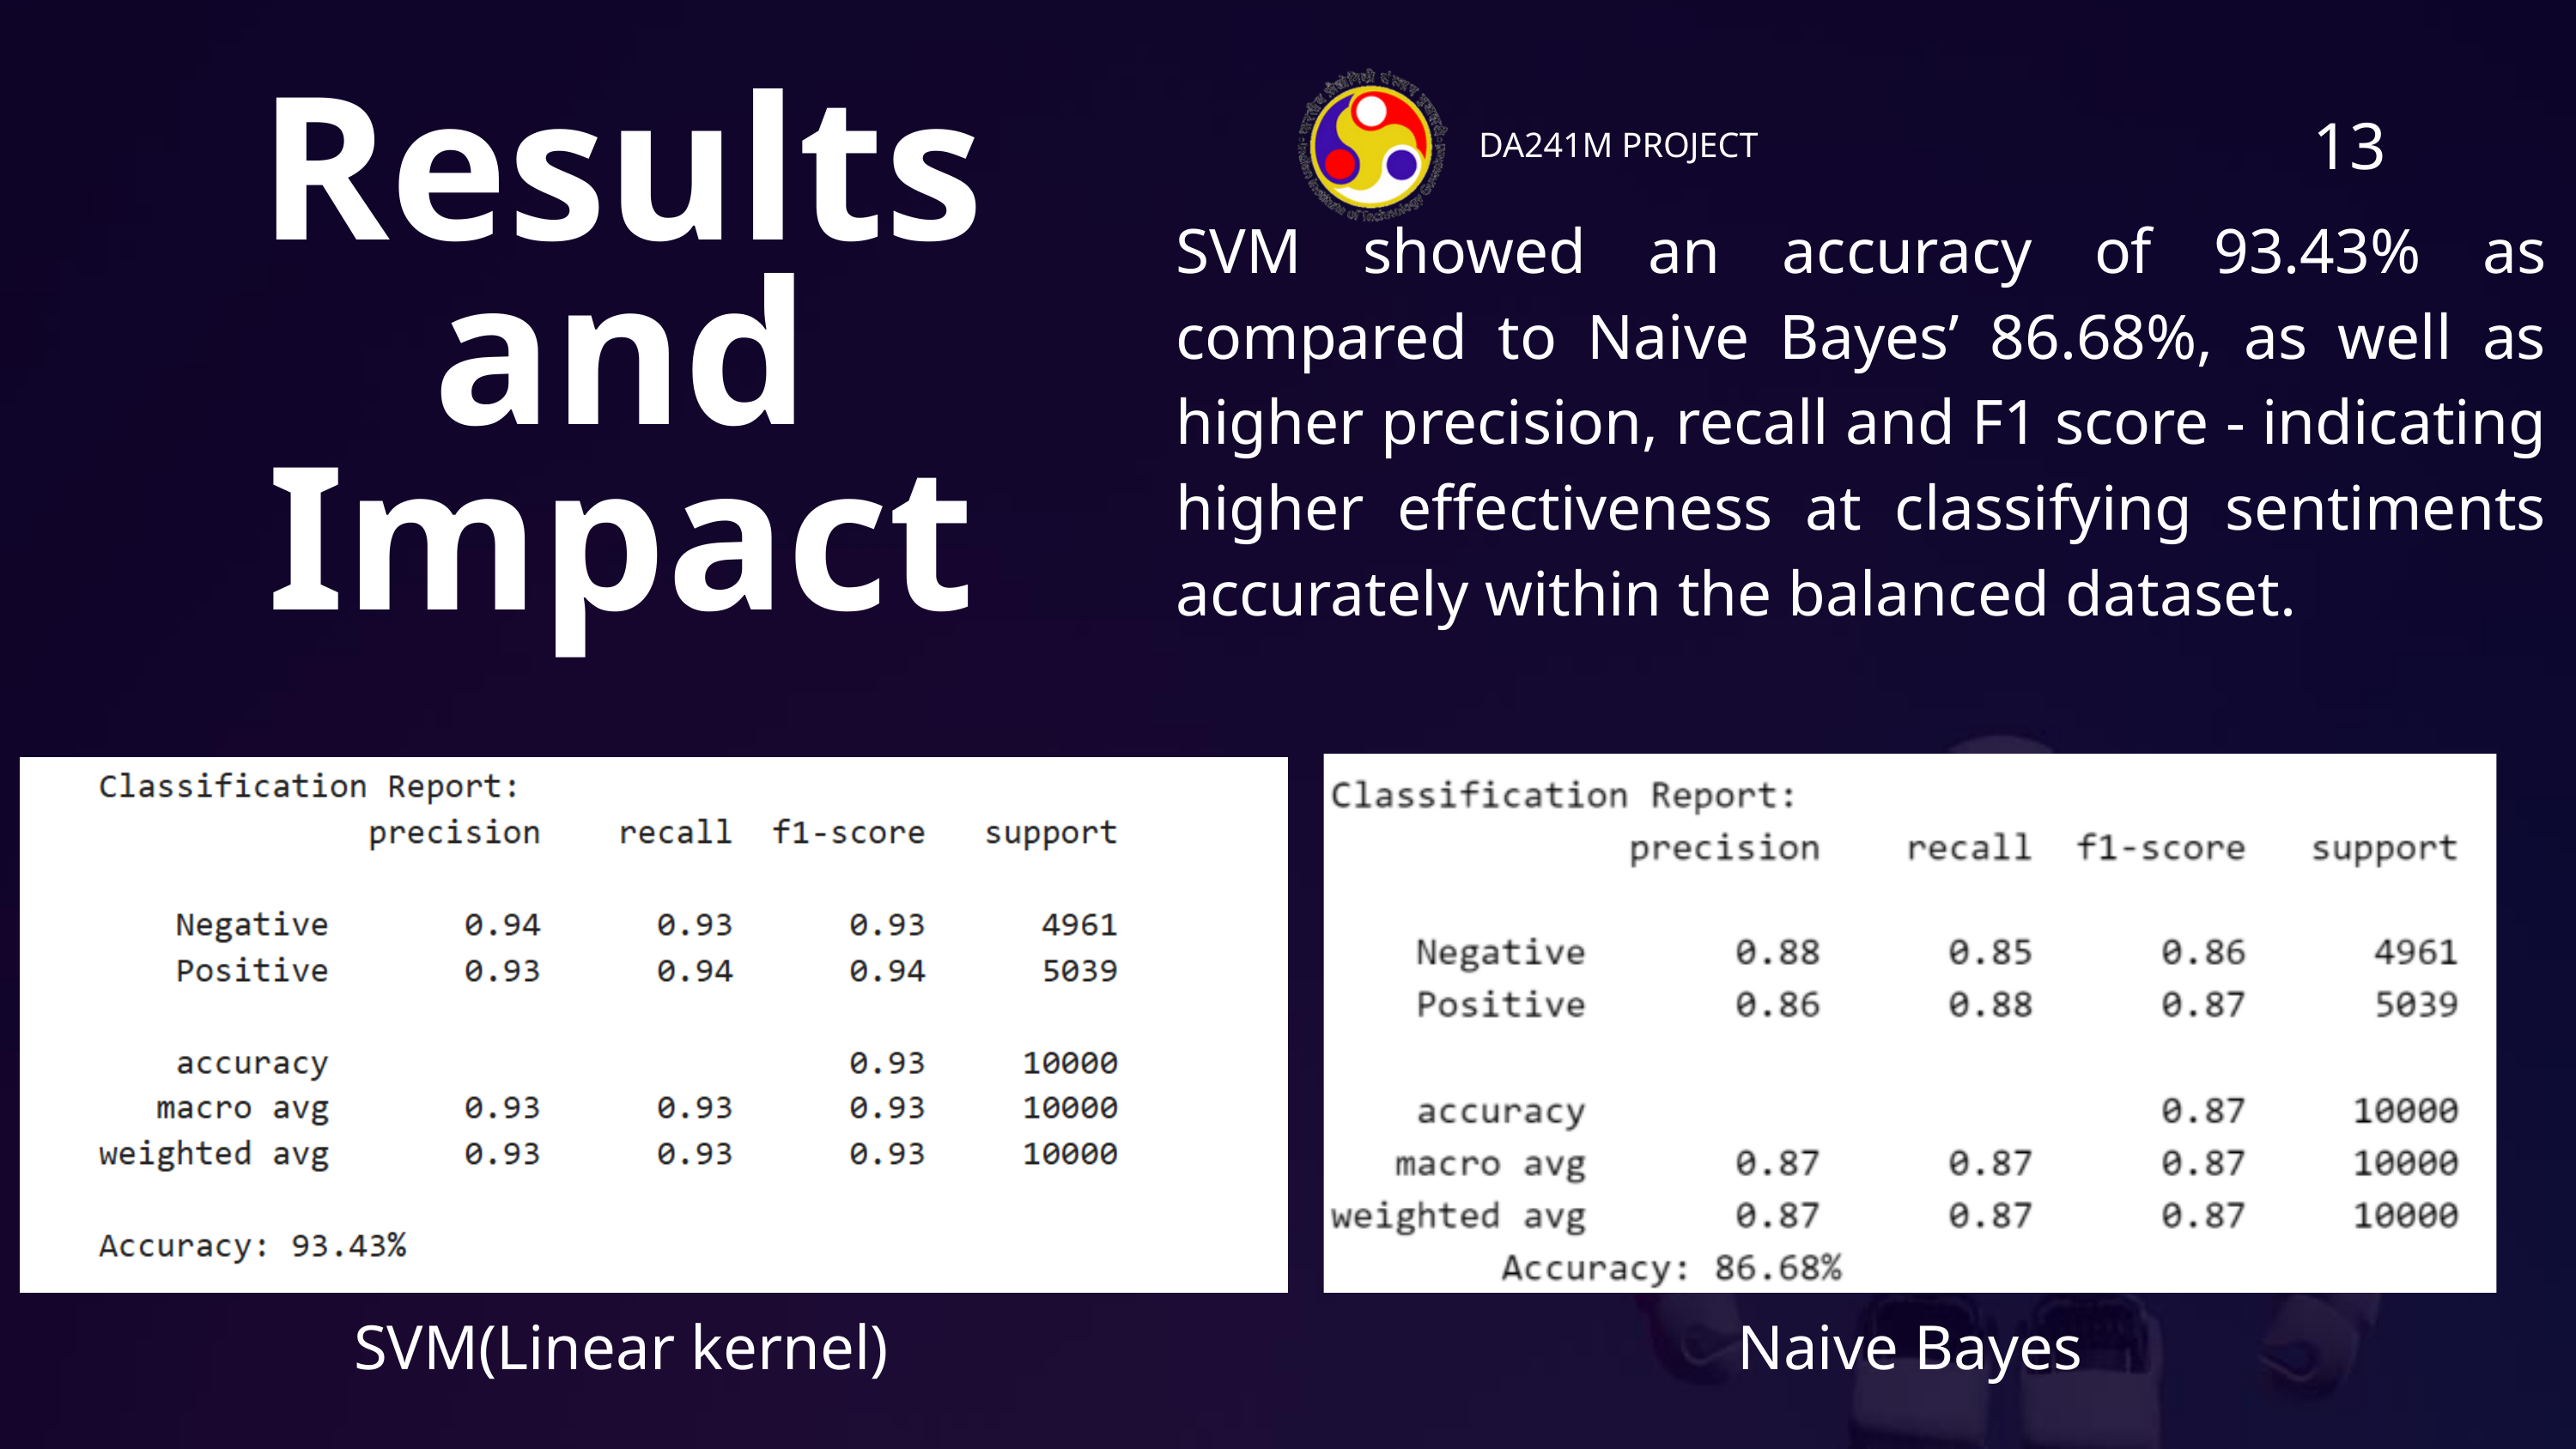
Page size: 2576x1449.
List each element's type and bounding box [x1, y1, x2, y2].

text_box [1323, 754, 2497, 1294]
text_box [0, 0, 2576, 1449]
text_box [1287, 61, 1455, 228]
